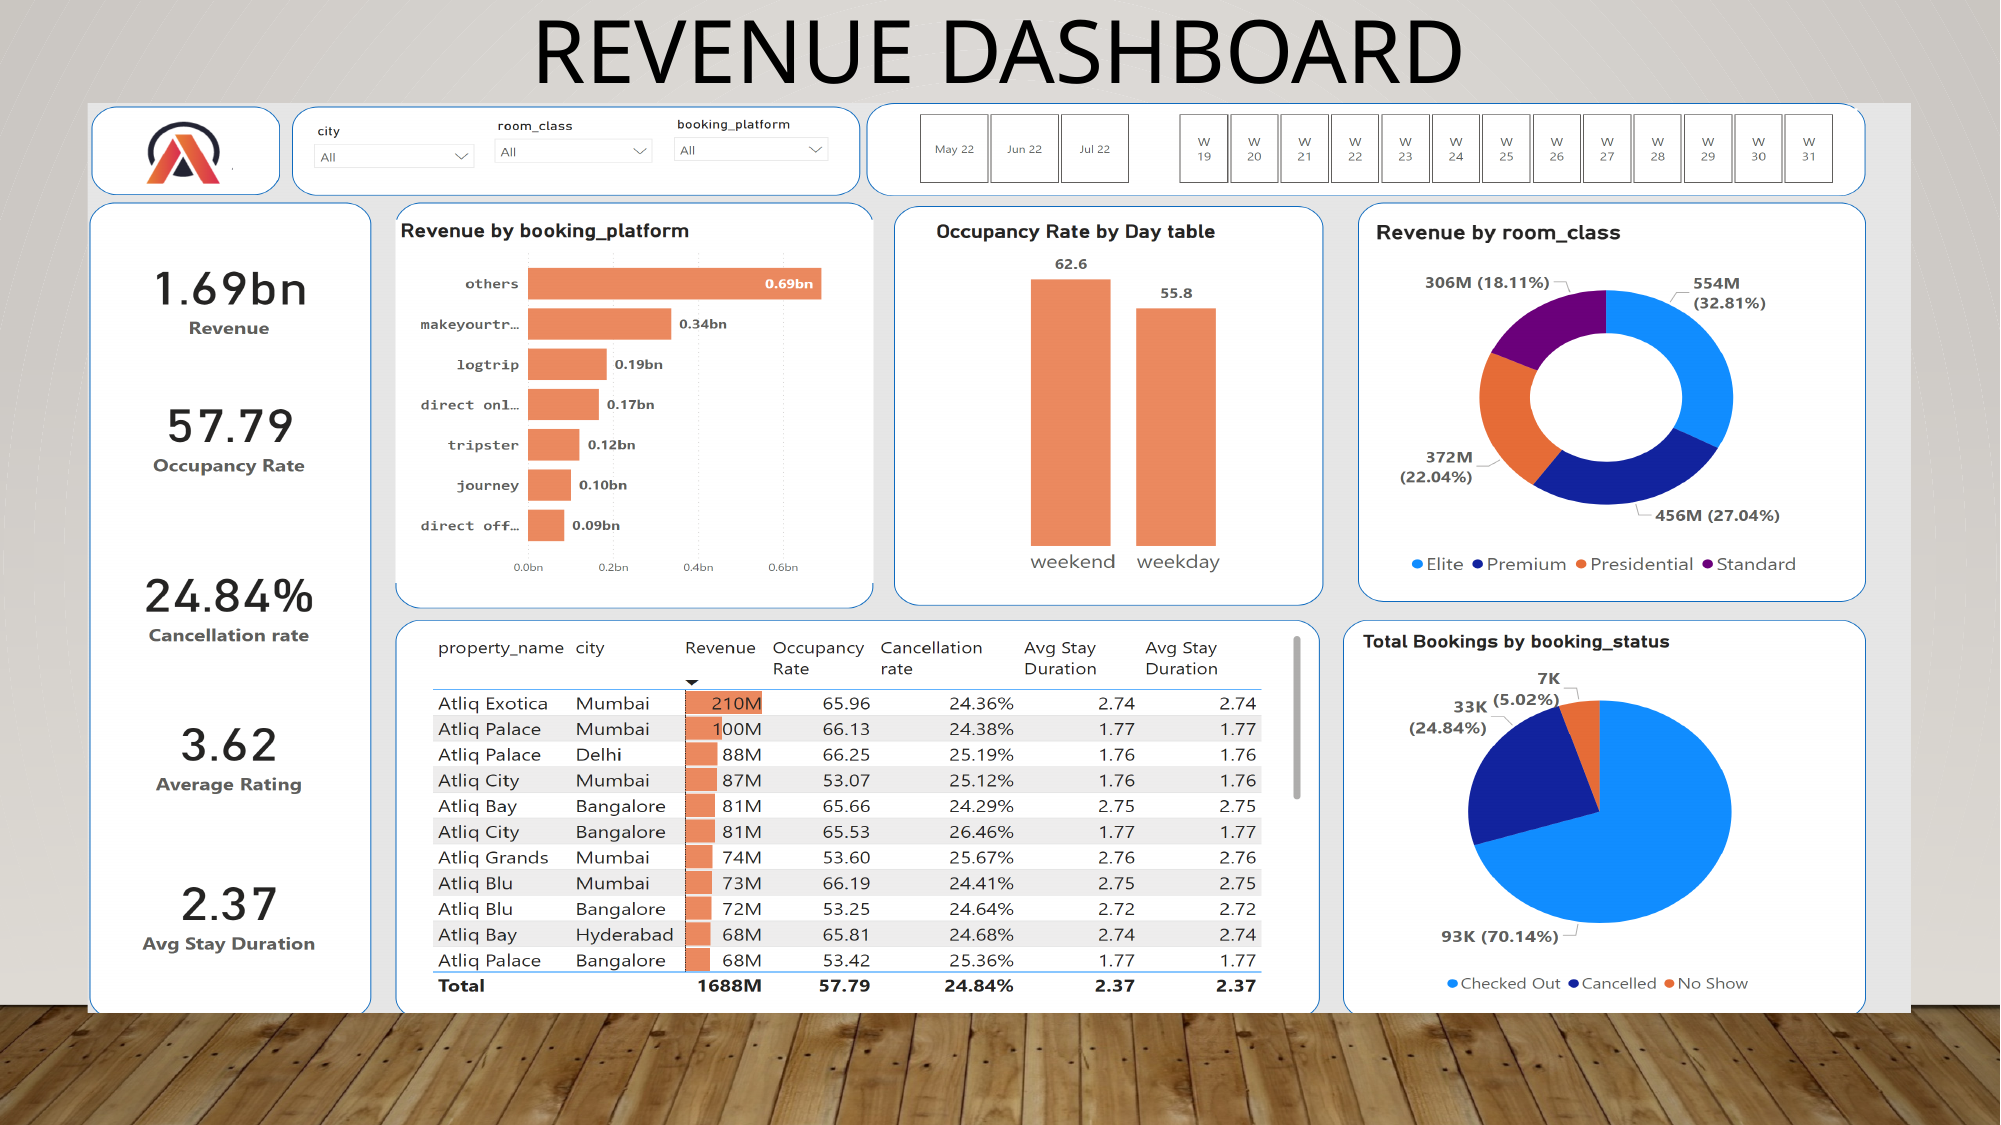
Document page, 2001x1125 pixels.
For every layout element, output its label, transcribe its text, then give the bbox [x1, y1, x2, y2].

title Revenue Dashboard [435, 0, 1563, 102]
picture [0, 102, 2000, 1125]
